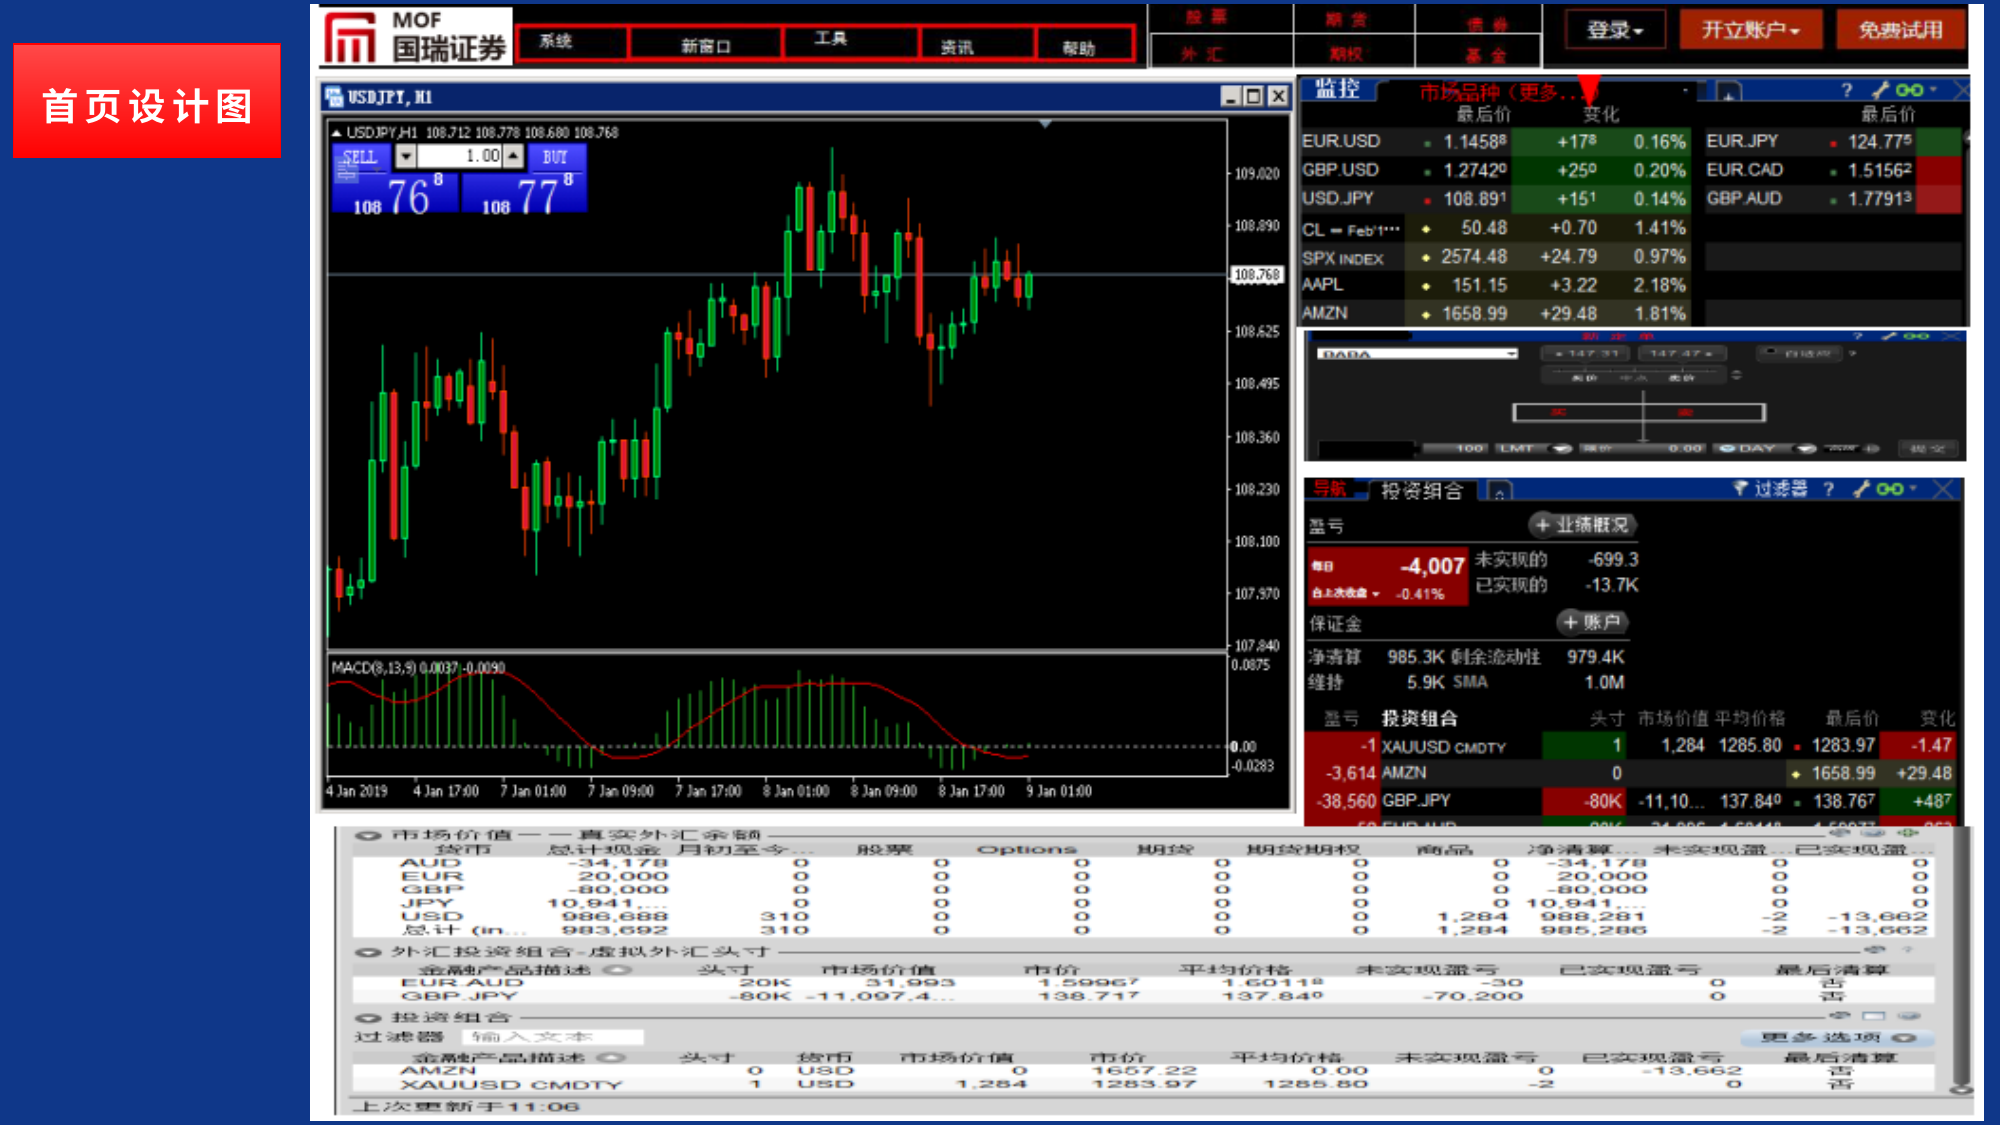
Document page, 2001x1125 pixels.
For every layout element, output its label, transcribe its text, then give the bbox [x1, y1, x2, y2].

picture [310, 3, 1984, 1121]
text_box 首页设计图 [13, 43, 281, 158]
